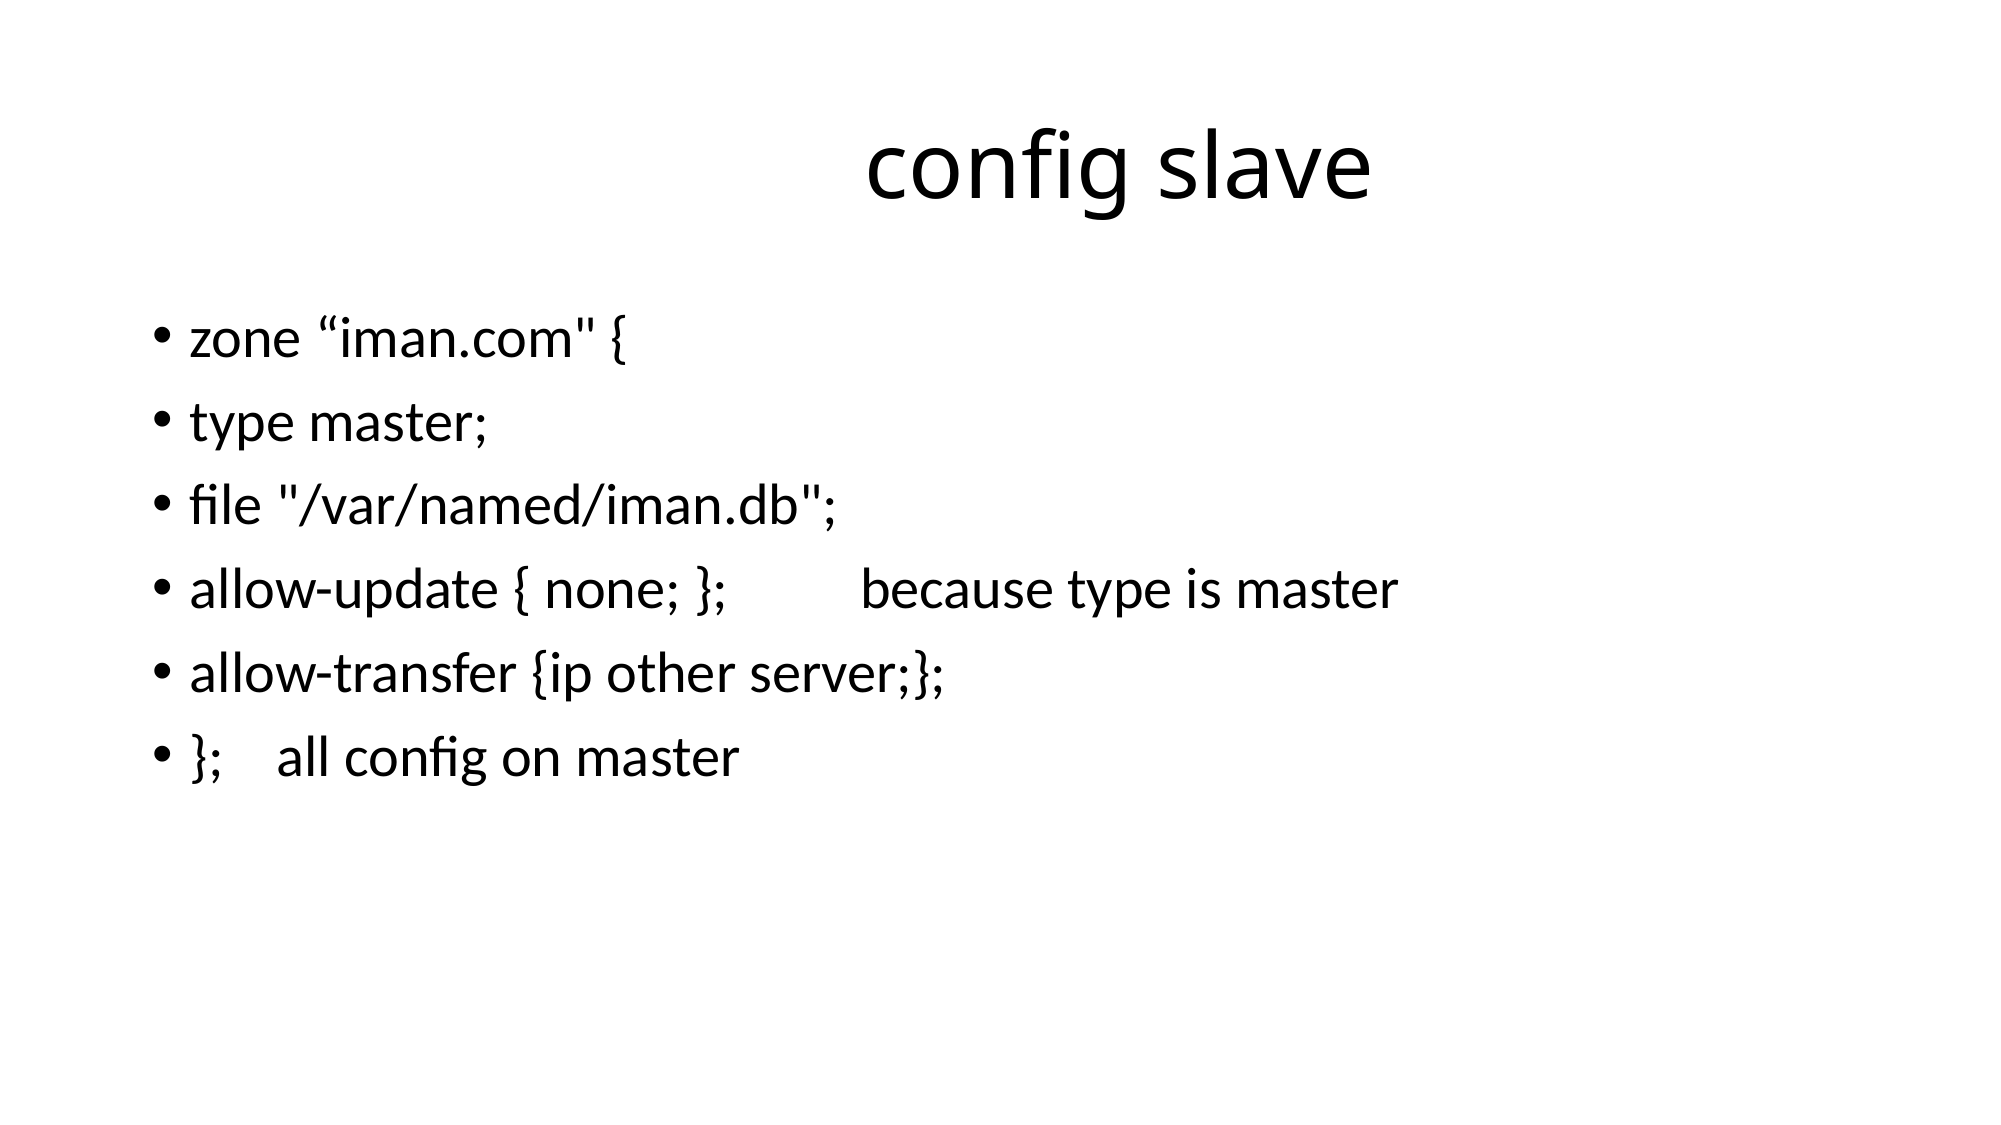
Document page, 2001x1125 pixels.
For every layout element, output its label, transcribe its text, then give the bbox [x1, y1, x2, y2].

list zone “iman.com" { type master; file "/var/named/iman.db"; allow-update { none; }; because type is master allow-transfer {ip other server;}; }; all config on master [137, 299, 1863, 1014]
title config slave [137, 59, 1863, 278]
